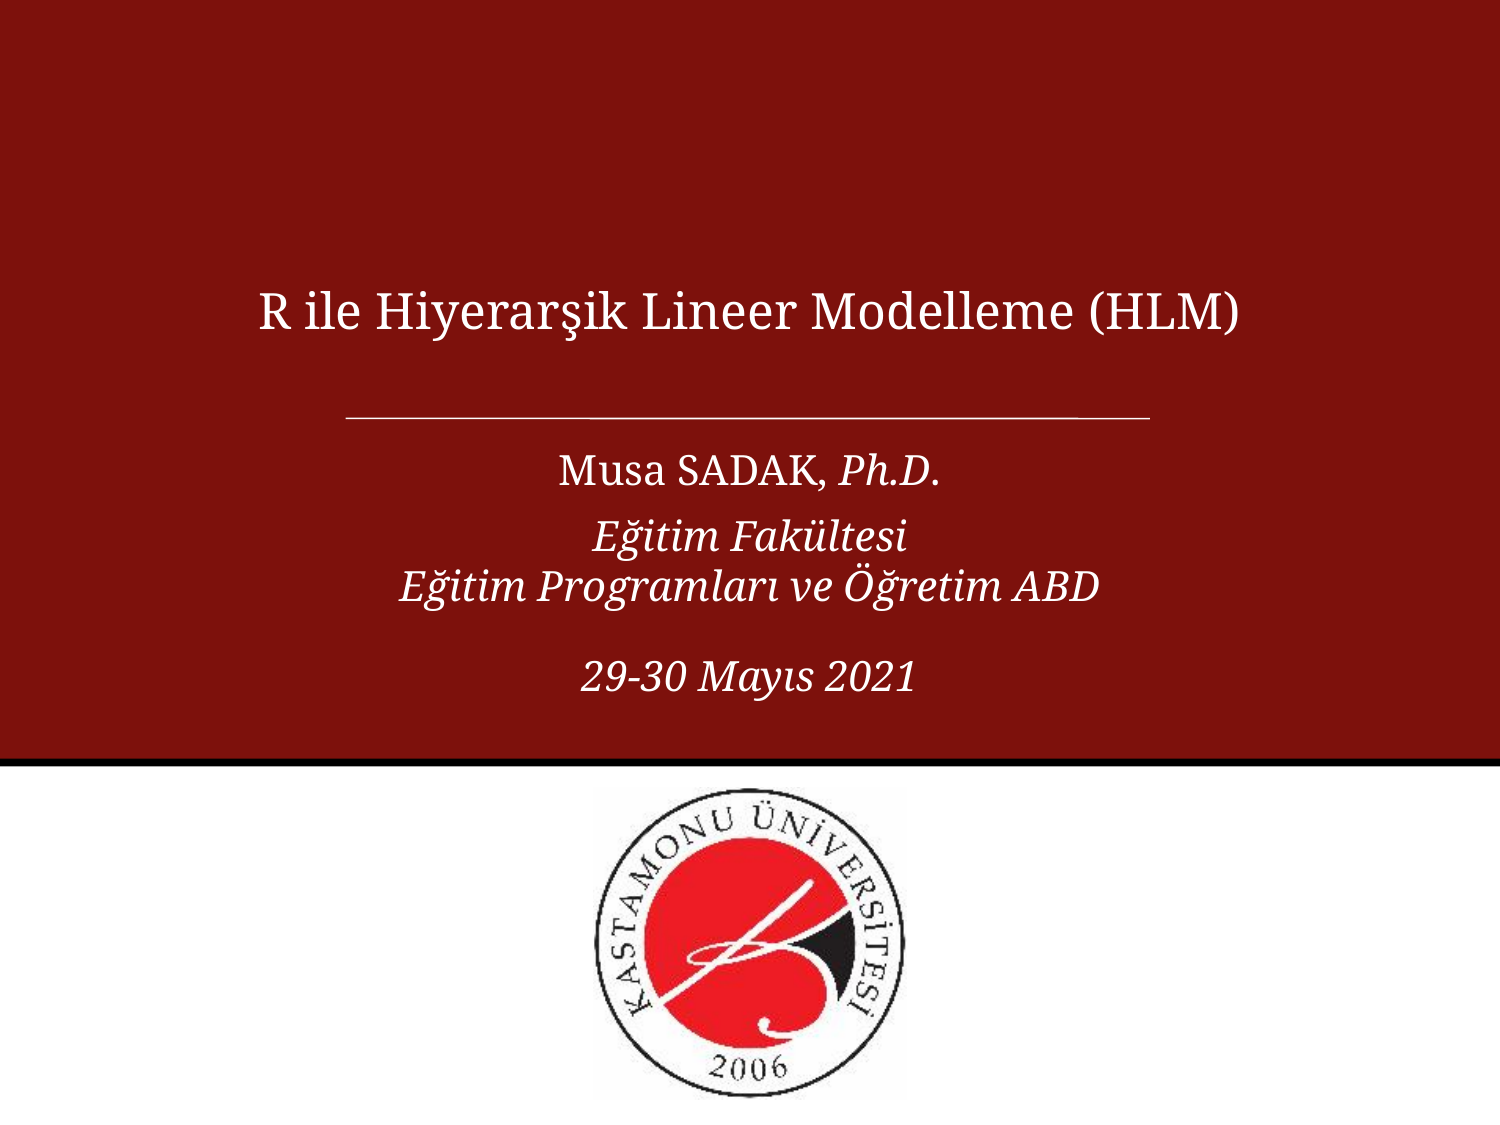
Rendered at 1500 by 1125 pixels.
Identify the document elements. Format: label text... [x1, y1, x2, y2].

text_box Eğitim Fakültesi Eğitim Programları ve Öğretim ABD [384, 502, 1116, 618]
picture [593, 787, 907, 1101]
text_box 29-30 Mayıs 2021 [75, 624, 1425, 725]
text_box Musa SADAK, Ph.D. [544, 436, 956, 502]
title R ile Hiyerarşik Lineer Modelleme (HLM) [37, 246, 1463, 374]
